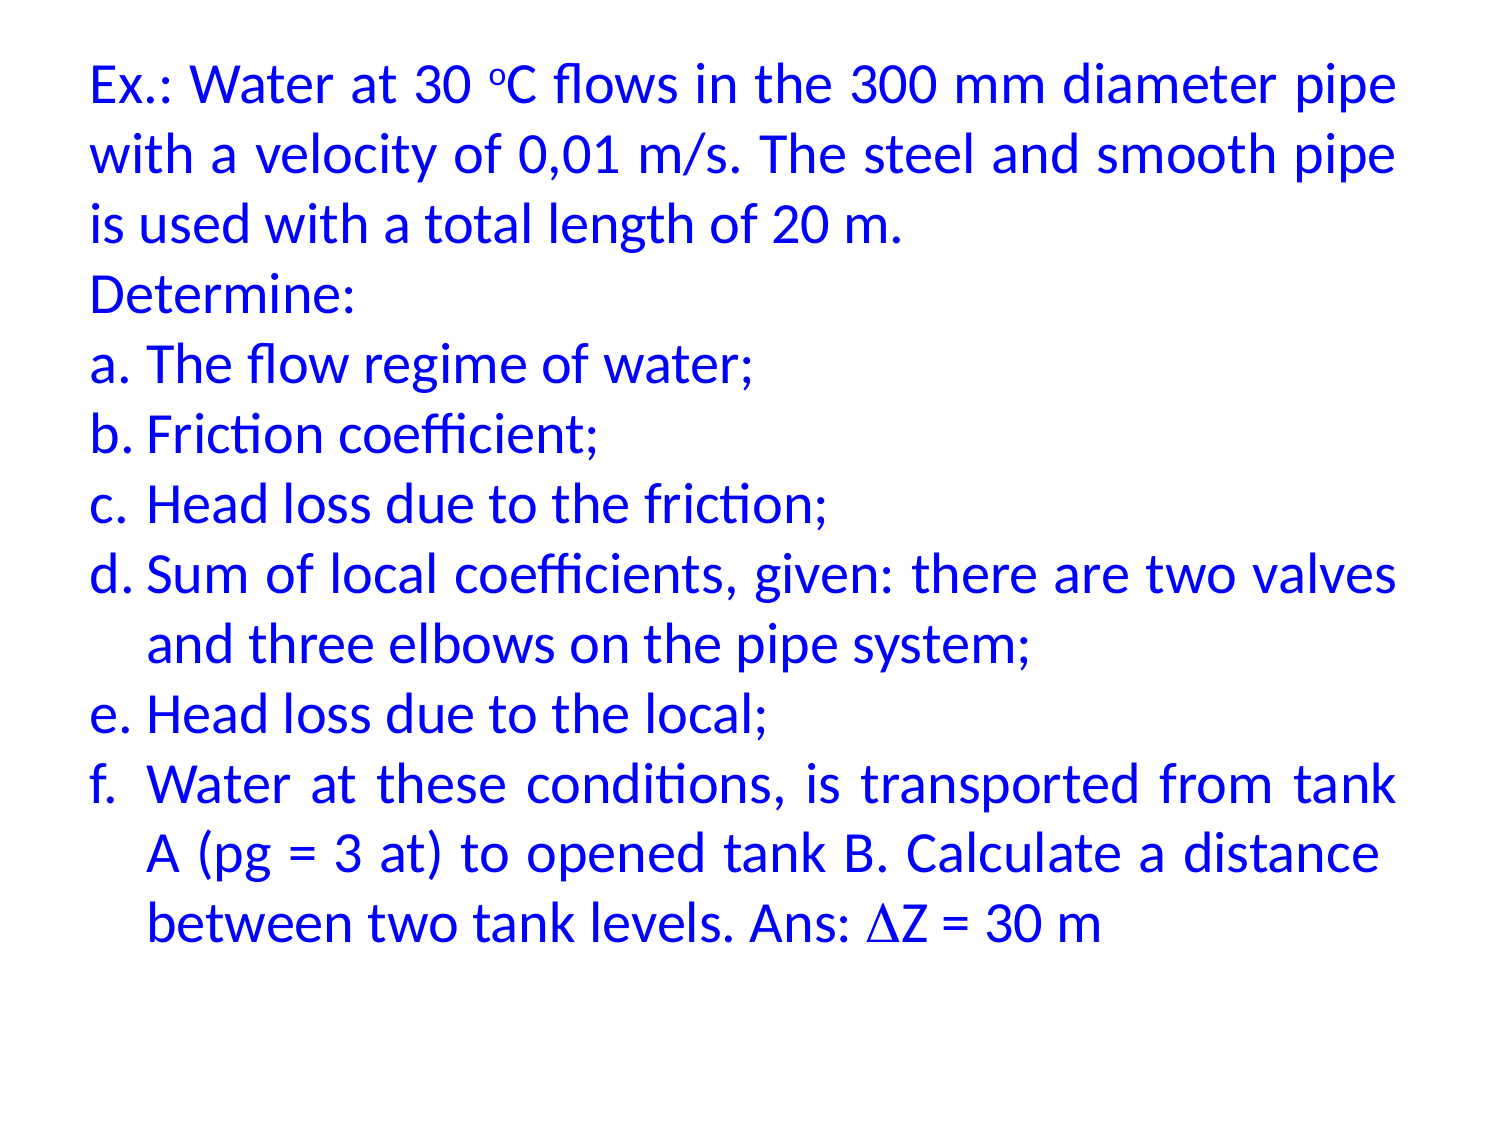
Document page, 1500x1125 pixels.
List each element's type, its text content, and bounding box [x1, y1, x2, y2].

text_box Ex.: Water at 30 oC flows in the 300 mm diameter pipe with a velocity of 0,01 m/s. The steel and smooth pipe is used with a total length of 20 m. Determine: The flow regime of water; Friction coefficient; Head loss due to the friction; Sum of local coefficients, given: there are two valves and three elbows on the pipe system; Head loss due to the local; Water at these conditions, is transported from tank A (pg = 3 at) to opened tank B. Calculate a distance between two tank levels. Ans: Z = 30 m [74, 37, 1413, 962]
